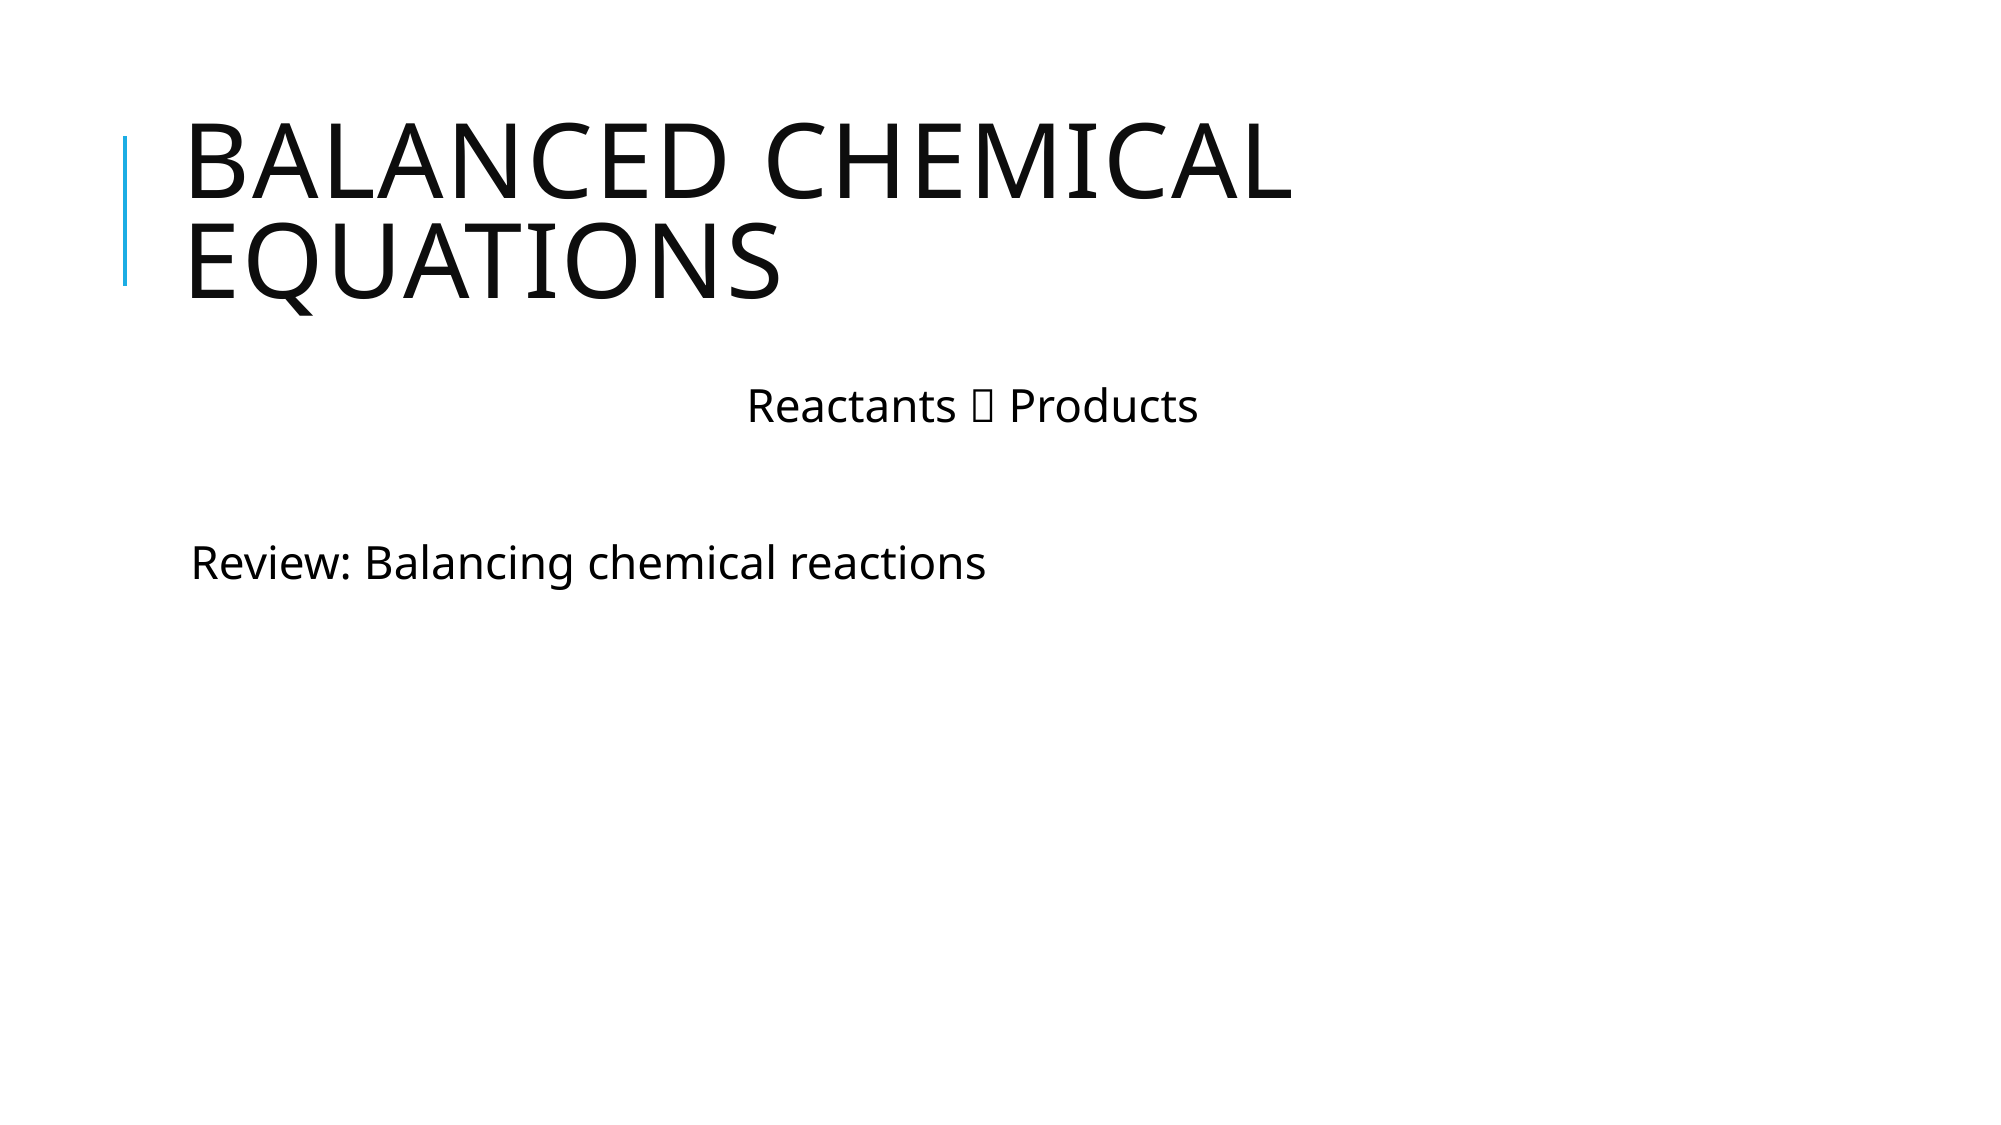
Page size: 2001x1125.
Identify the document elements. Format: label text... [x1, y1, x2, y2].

list Reactants  Products Review: Balancing chemical reactions [168, 375, 1763, 1035]
title Balanced chemical equations [168, 96, 1763, 342]
